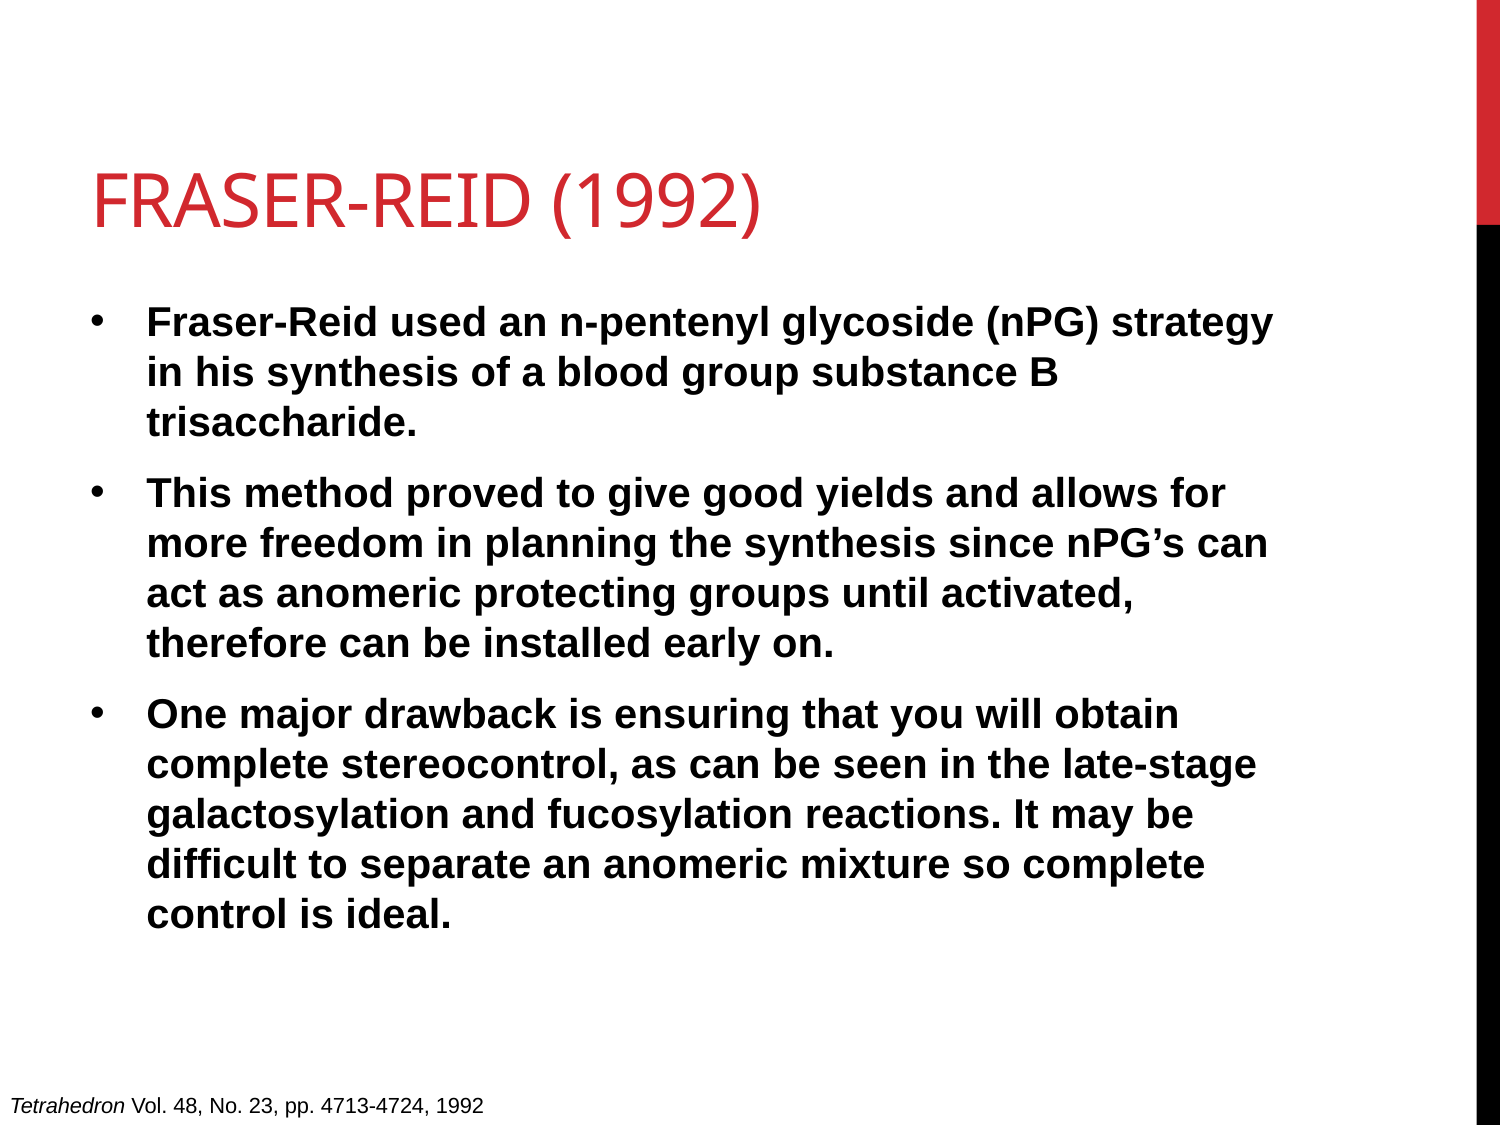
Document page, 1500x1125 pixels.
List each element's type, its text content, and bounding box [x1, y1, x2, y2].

text_box Tetrahedron Vol. 48, No. 23, pp. 4713-4724, 1992 [0, 1084, 745, 1125]
list Fraser-Reid used an n-pentenyl glycoside (nPG) strategy in his synthesis of a blood group substance B trisaccharide. This method proved to give good yields and allows for more freedom in planning the synthesis since nPG’s can act as anomeric protecting groups until activated, therefore can be installed early on. One major drawback is ensuring that you will obtain complete stereocontrol, as can be seen in the late-stage galactosylation and fucosylation reactions. It may be difficult to separate an anomeric mixture so complete control is ideal. [75, 287, 1325, 1005]
title Fraser-Reid (1992) [75, 25, 1025, 250]
